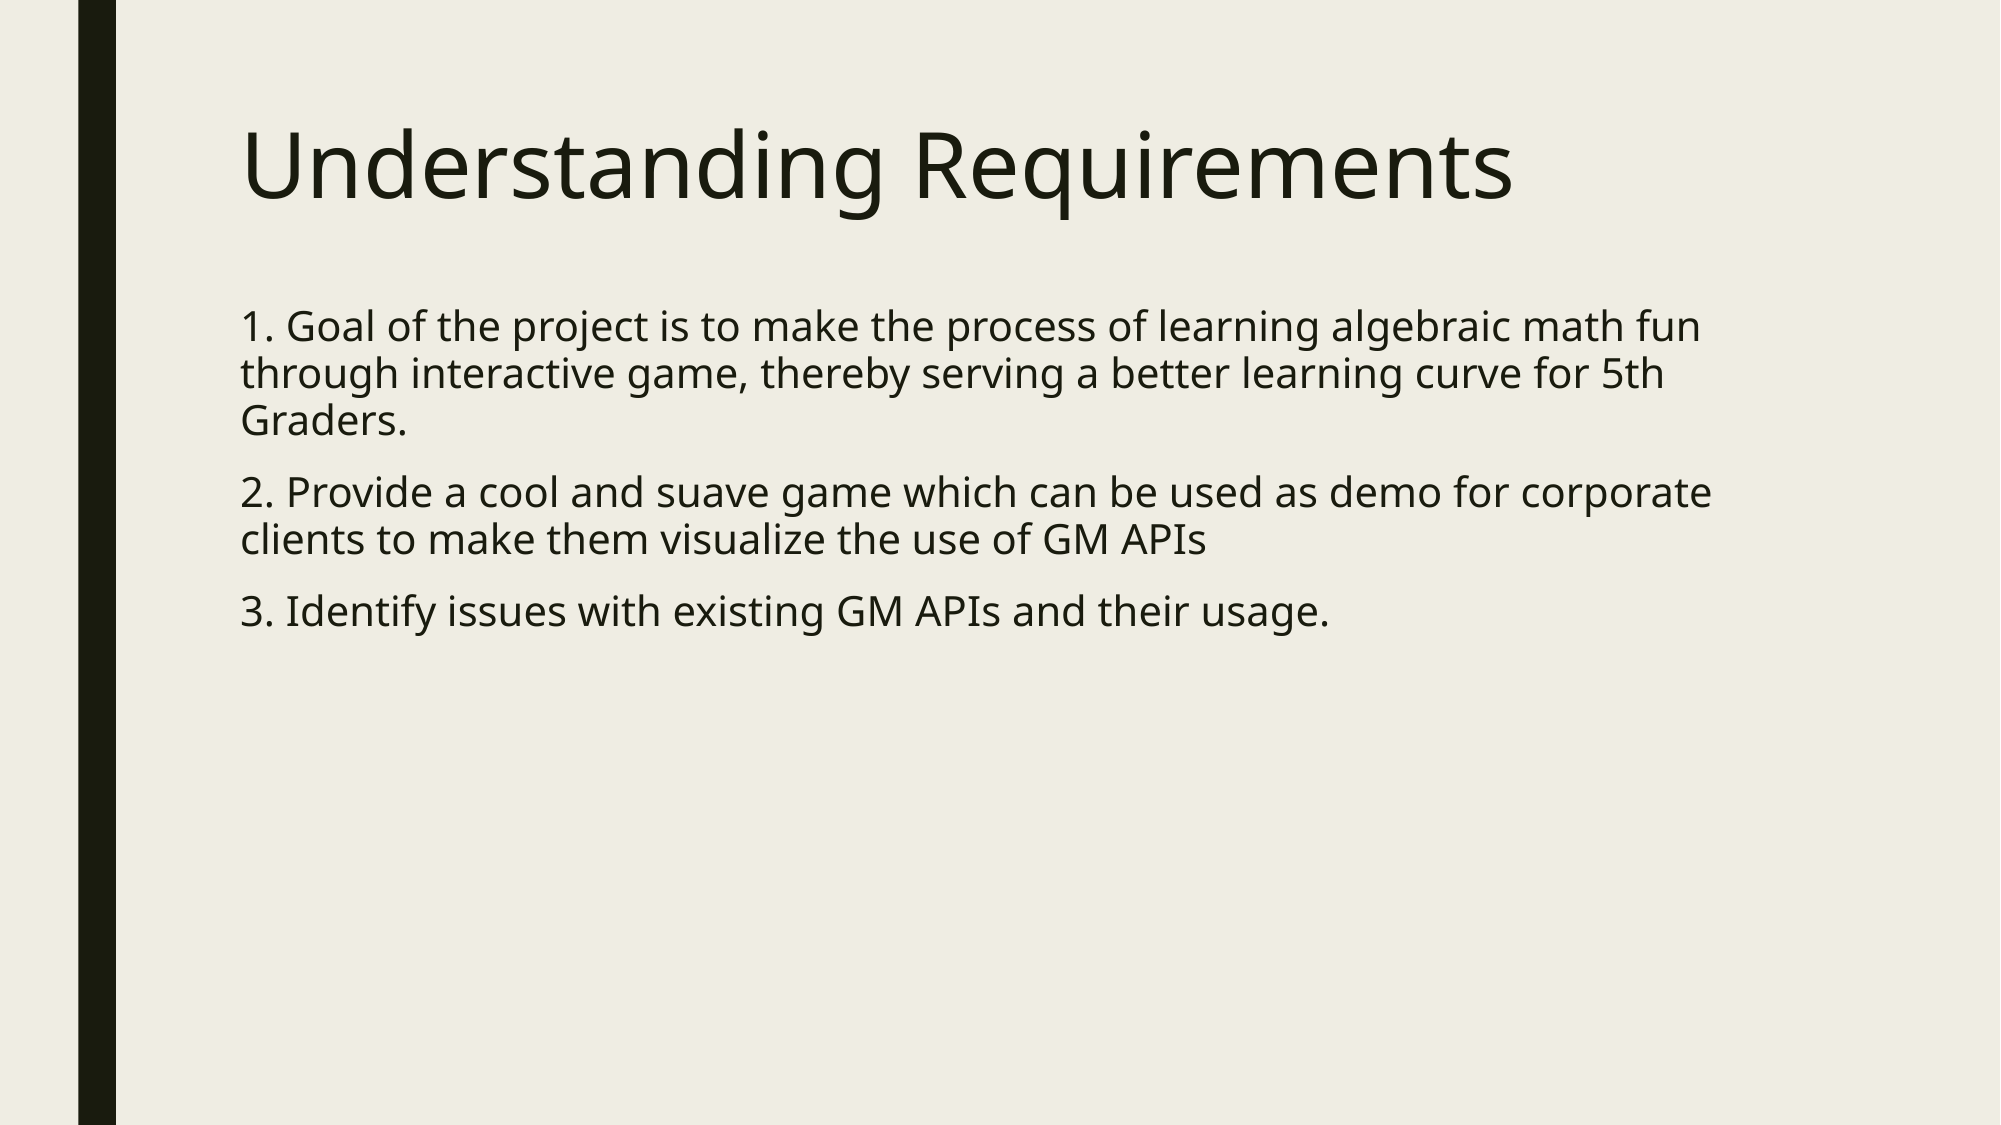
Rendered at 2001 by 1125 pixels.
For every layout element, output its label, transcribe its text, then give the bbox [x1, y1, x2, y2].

title Understanding Requirements [225, 112, 1800, 296]
list 1. Goal of the project is to make the process of learning algebraic math fun through interactive game, thereby serving a better learning curve for 5th Graders. 2. Provide a cool and suave game which can be used as demo for corporate clients to make them visualize the use of GM APIs 3. Identify issues with existing GM APIs and their usage. [225, 296, 1800, 885]
